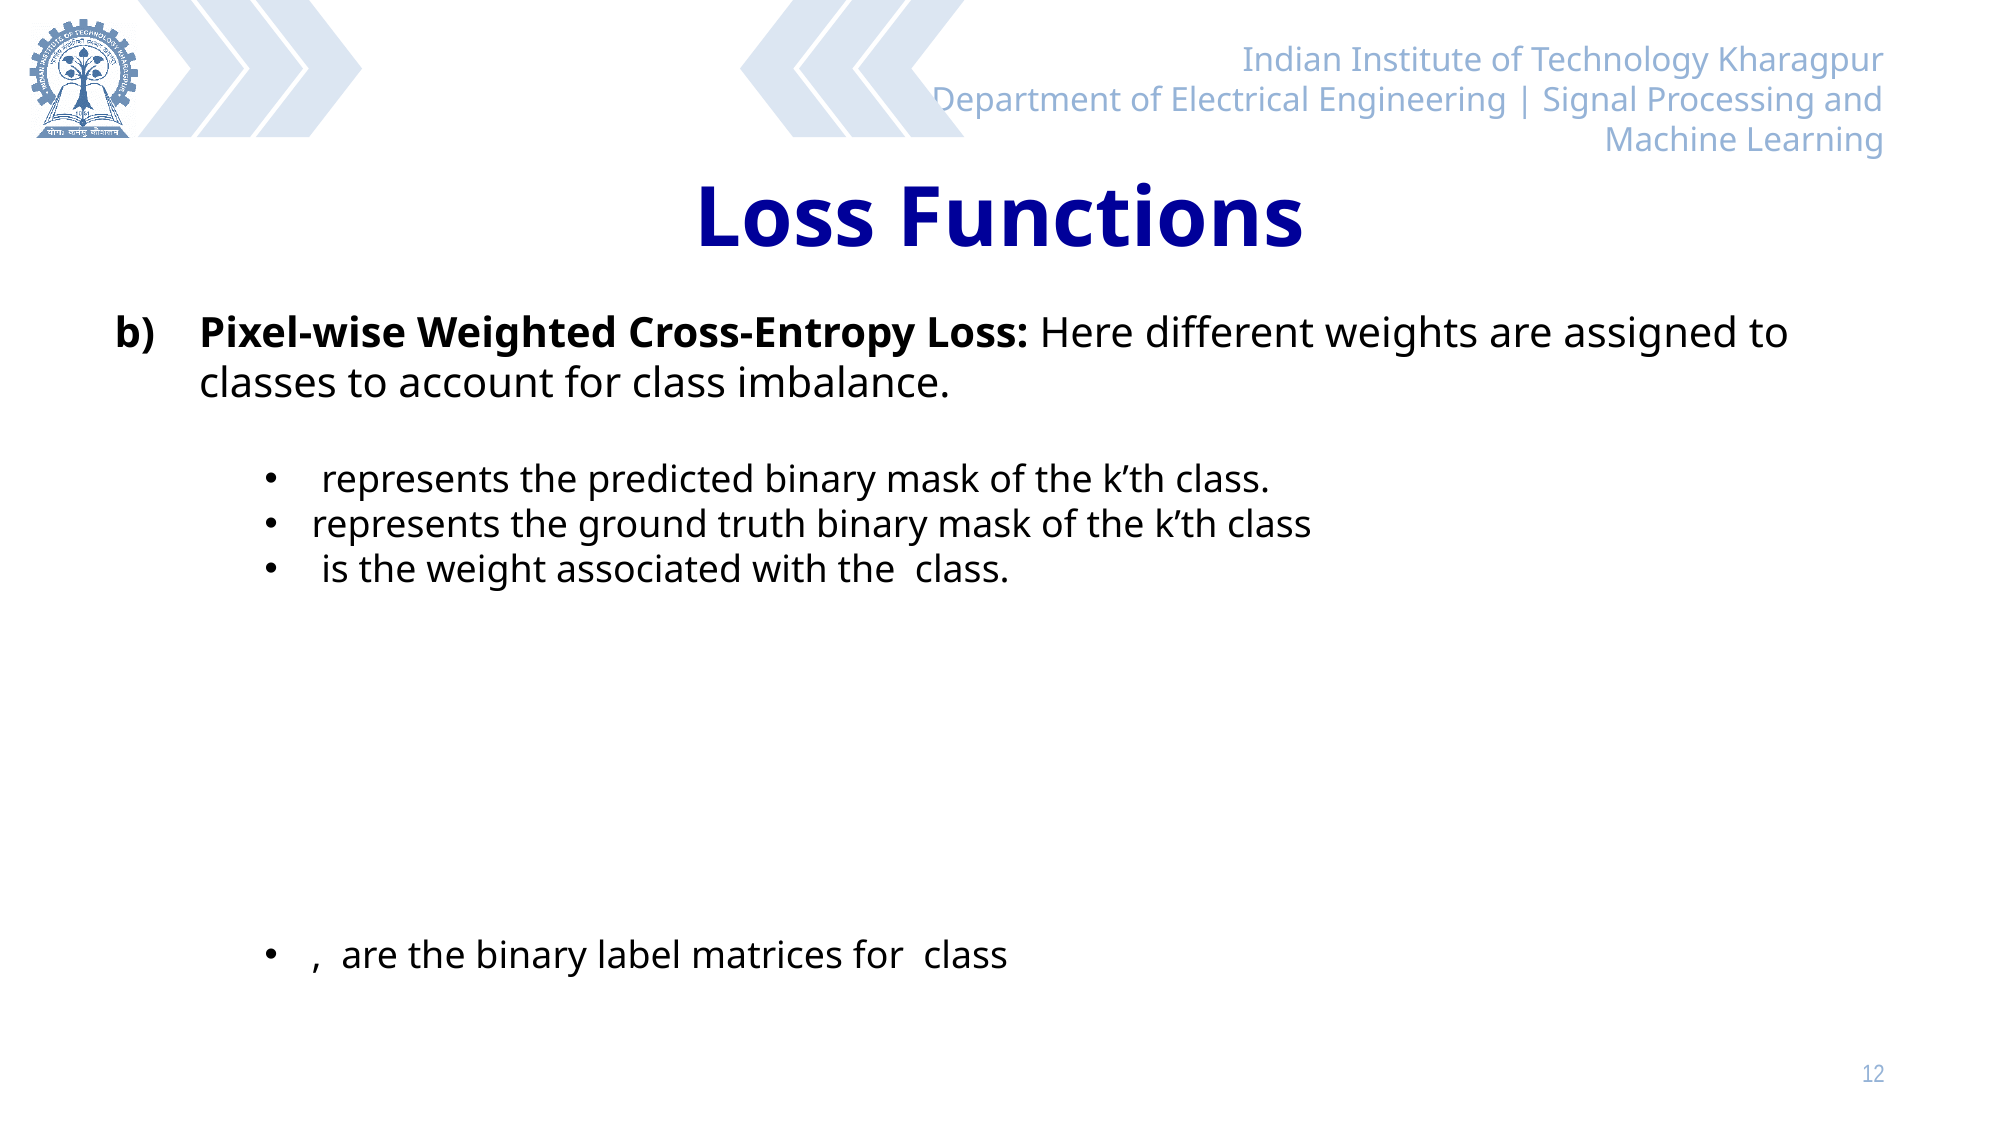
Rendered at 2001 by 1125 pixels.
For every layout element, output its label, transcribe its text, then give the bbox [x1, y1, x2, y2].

title Loss Functions [99, 130, 1900, 296]
slide_number 11 [1433, 1042, 1900, 1103]
